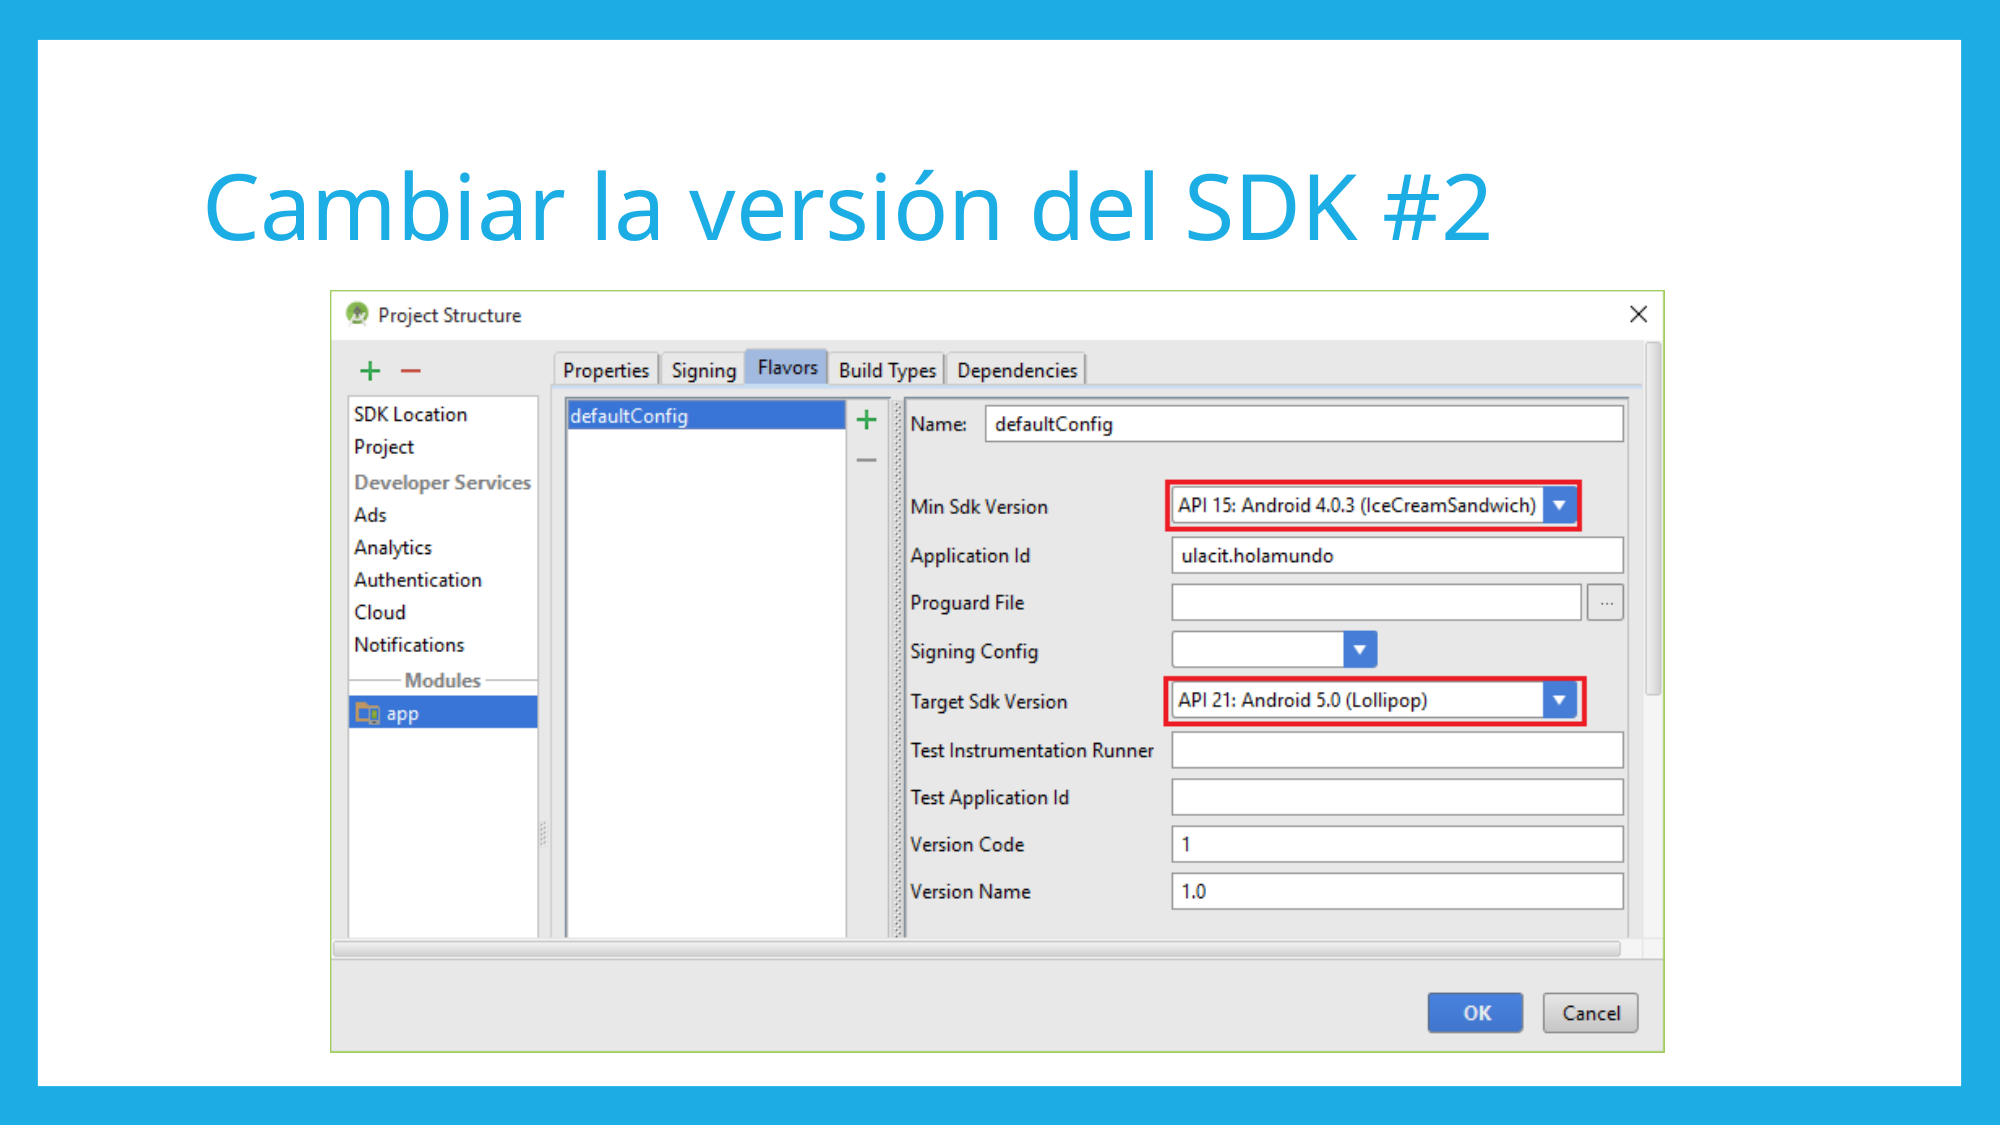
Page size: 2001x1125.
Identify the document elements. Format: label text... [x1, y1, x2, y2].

title Cambiar la versión del SDK #2 [187, 99, 1808, 323]
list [330, 290, 1665, 1054]
